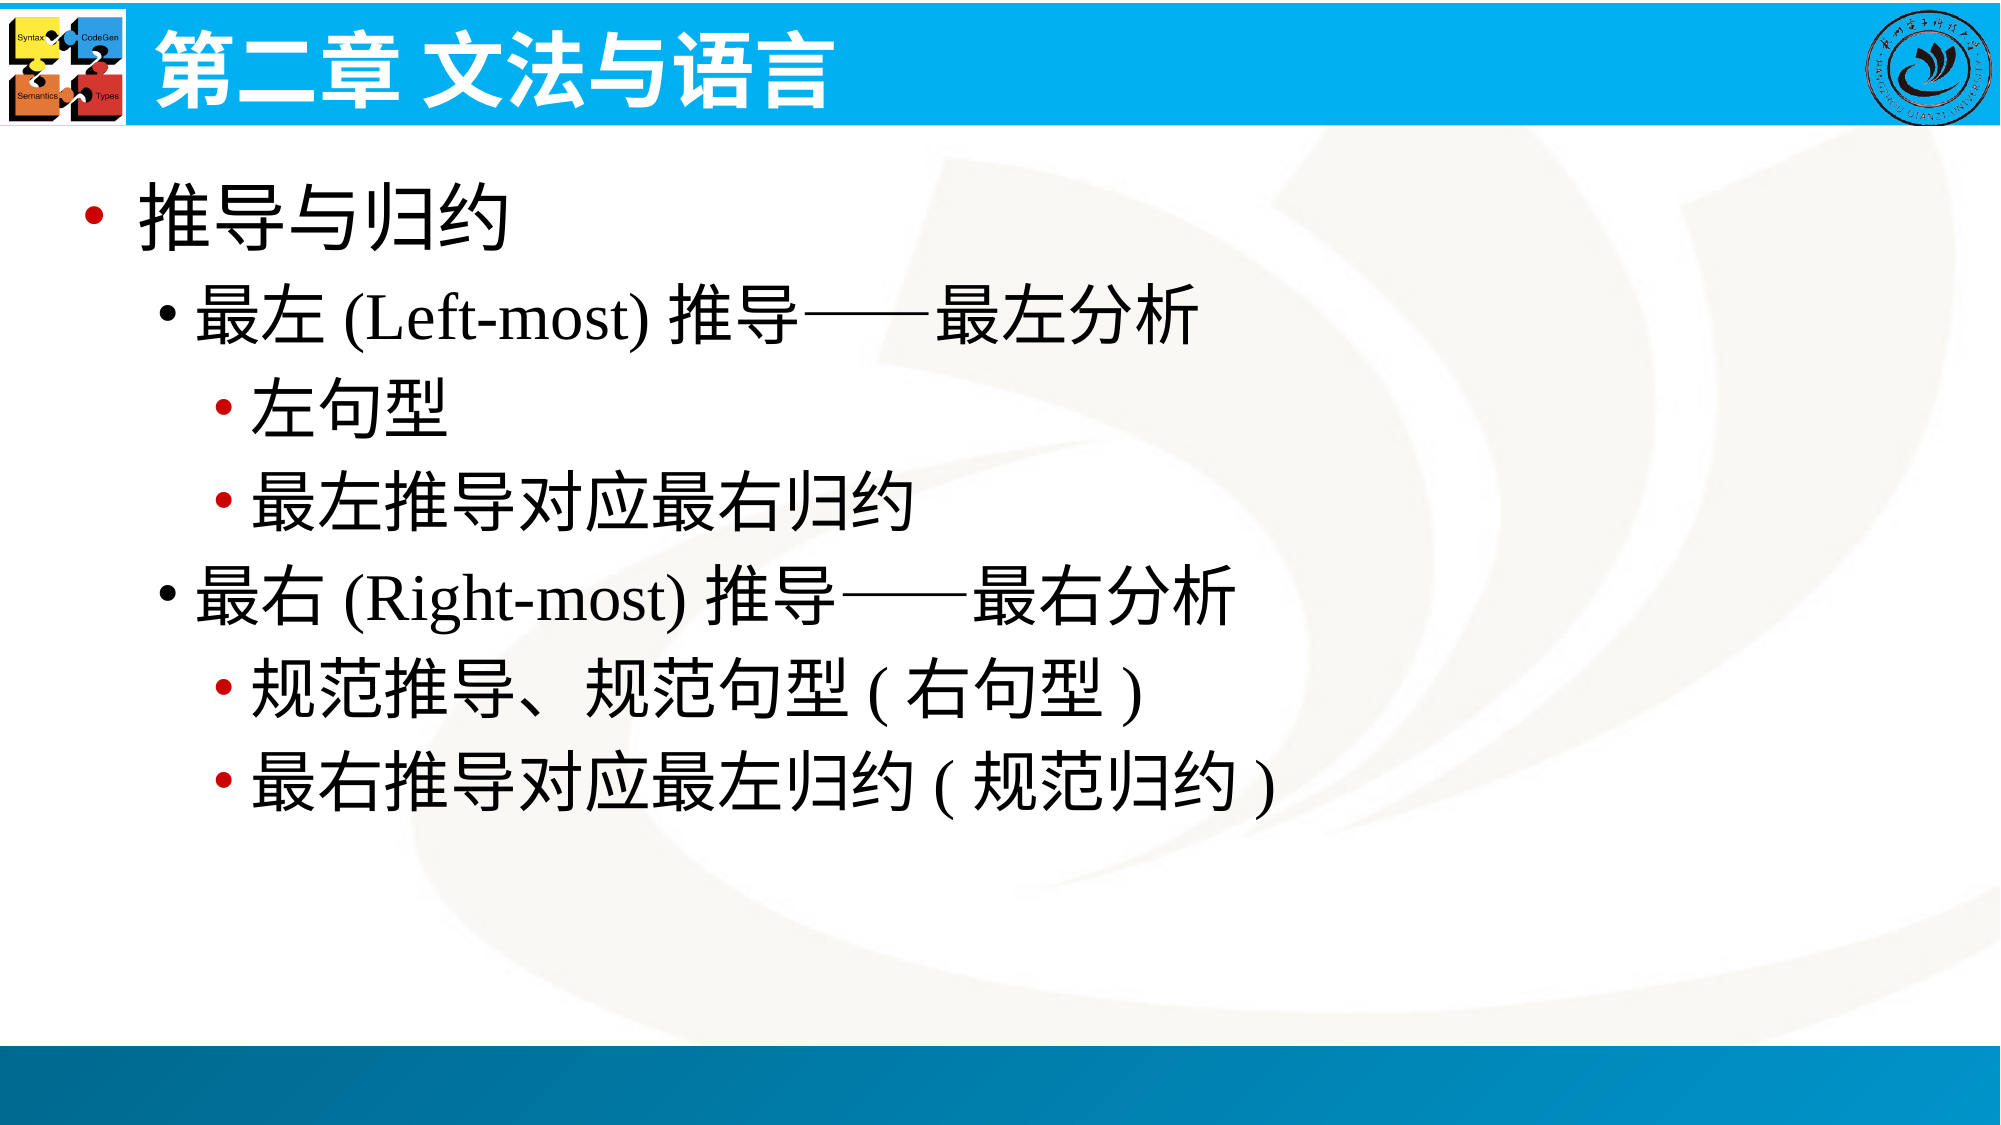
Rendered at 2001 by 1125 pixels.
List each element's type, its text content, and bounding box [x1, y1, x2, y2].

slide_number [873, 1042, 1308, 1118]
list 推导与归约 最左(Left-most)推导——最左分析 左句型 最左推导对应最右归约 最右(Right-most)推导——最右分析 规范推导、规范句型(右句型) 最右推导对应最左归约(规范归约) [66, 162, 1934, 980]
title 第二章 文法与语言 [137, 6, 1934, 126]
